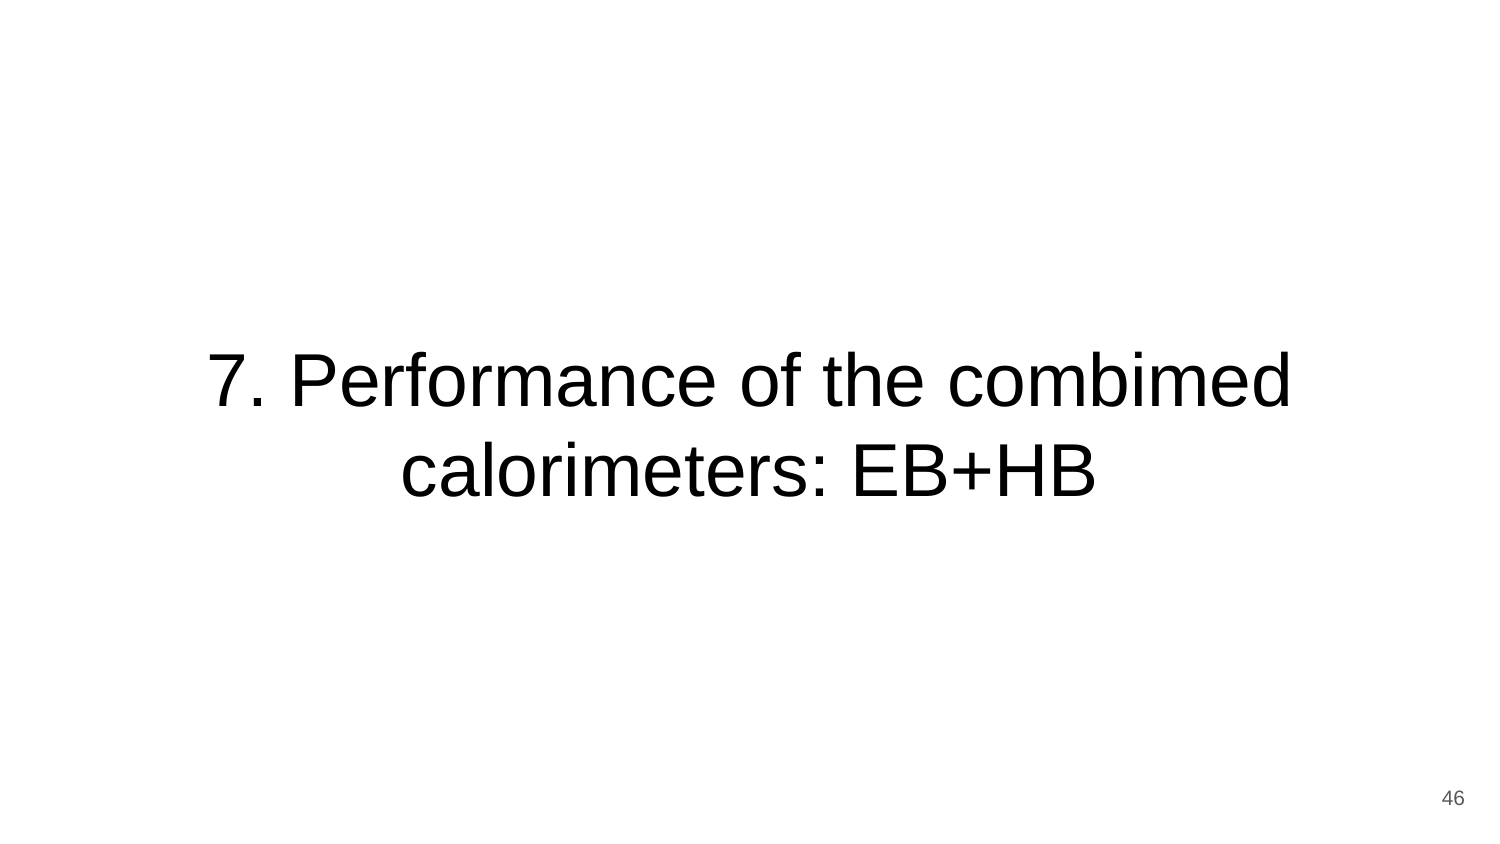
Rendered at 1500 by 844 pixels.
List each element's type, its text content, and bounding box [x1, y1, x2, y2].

title 7. Performance of the combimed calorimeters: EB+HB [51, 352, 1449, 491]
slide_number 46 [1389, 764, 1480, 830]
